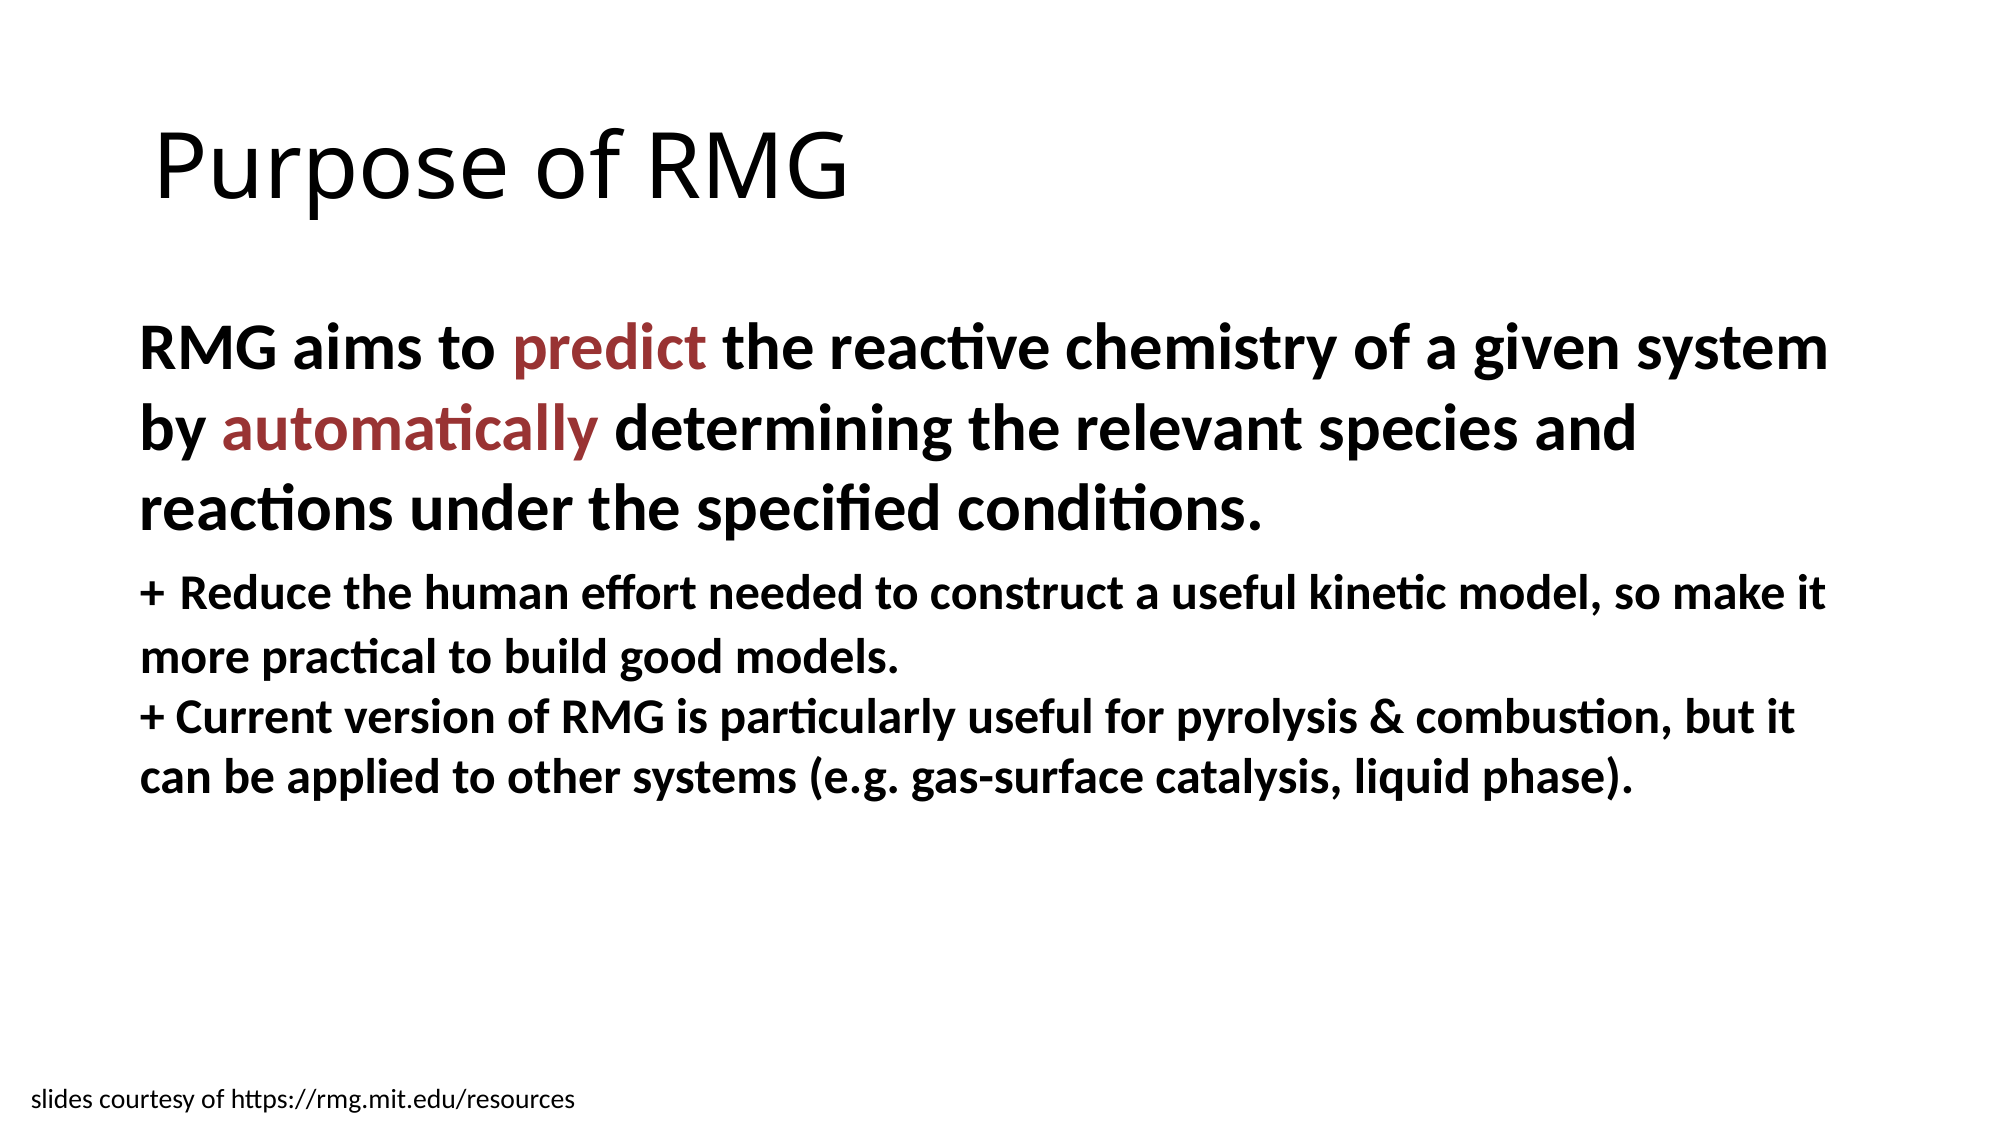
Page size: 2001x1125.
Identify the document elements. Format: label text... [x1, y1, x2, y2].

title Purpose of RMG [137, 59, 1863, 278]
text_box RMG aims to predict the reactive chemistry of a given system by automatically determining the relevant species and reactions under the specified conditions. + Reduce the human effort needed to construct a useful kinetic model, so make it more practical to build good models. + Current version of RMG is particularly useful for pyrolysis & combustion, but it can be applied to other systems (e.g. gas-surface catalysis, liquid phase). [125, 296, 1875, 891]
text_box slides courtesy of https://rmg.mit.edu/resources [16, 1073, 598, 1122]
